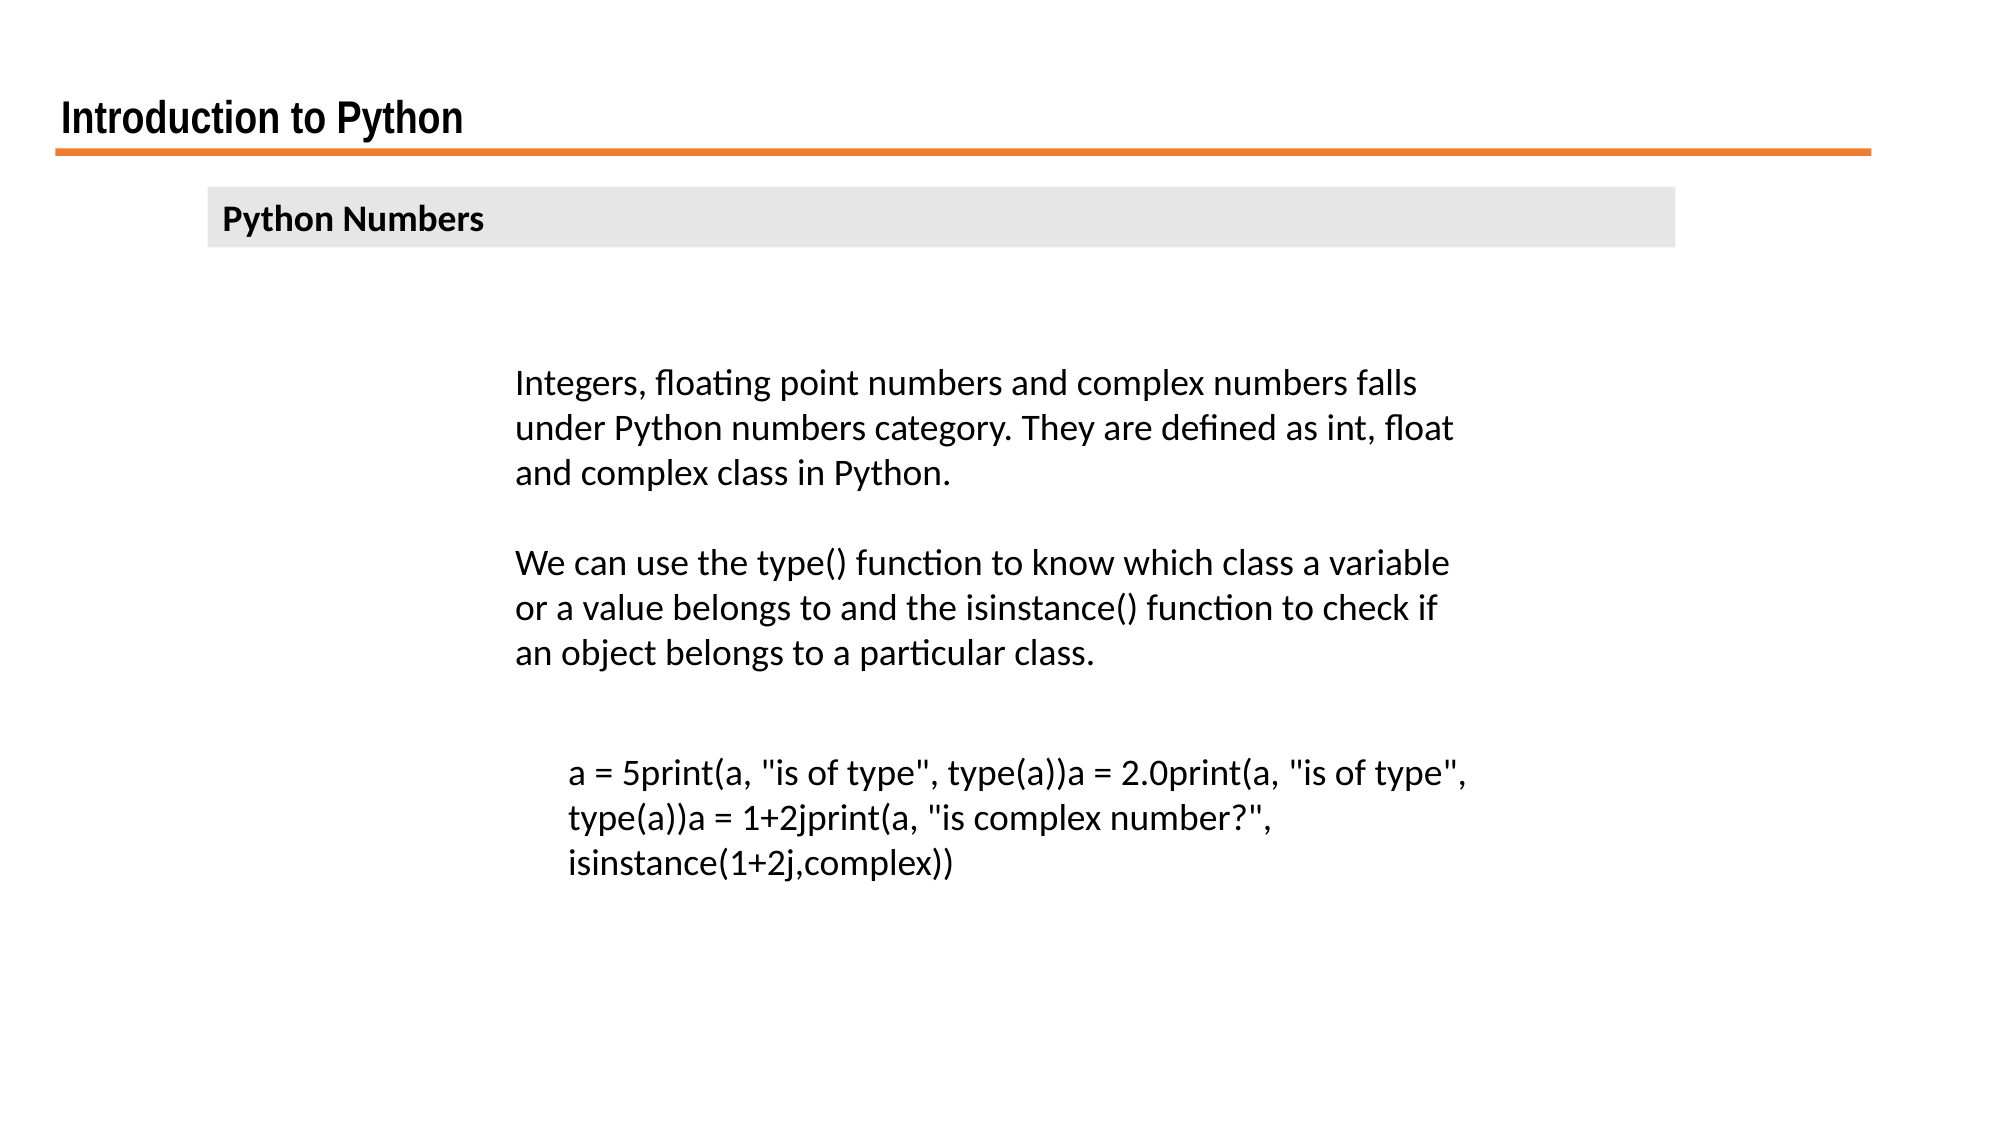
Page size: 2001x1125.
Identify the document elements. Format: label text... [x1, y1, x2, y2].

text_box Integers, floating point numbers and complex numbers falls under Python numbers category. They are defined as int, float and complex class in Python. We can use the type() function to know which class a variable or a value belongs to and the isinstance() function to check if an object belongs to a particular class. [500, 350, 1500, 729]
text_box a = 5print(a, "is of type", type(a))a = 2.0print(a, "is of type", type(a))a = 1+2jprint(a, "is complex number?", isinstance(1+2j,complex)) [553, 740, 1553, 893]
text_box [45, 79, 1872, 248]
